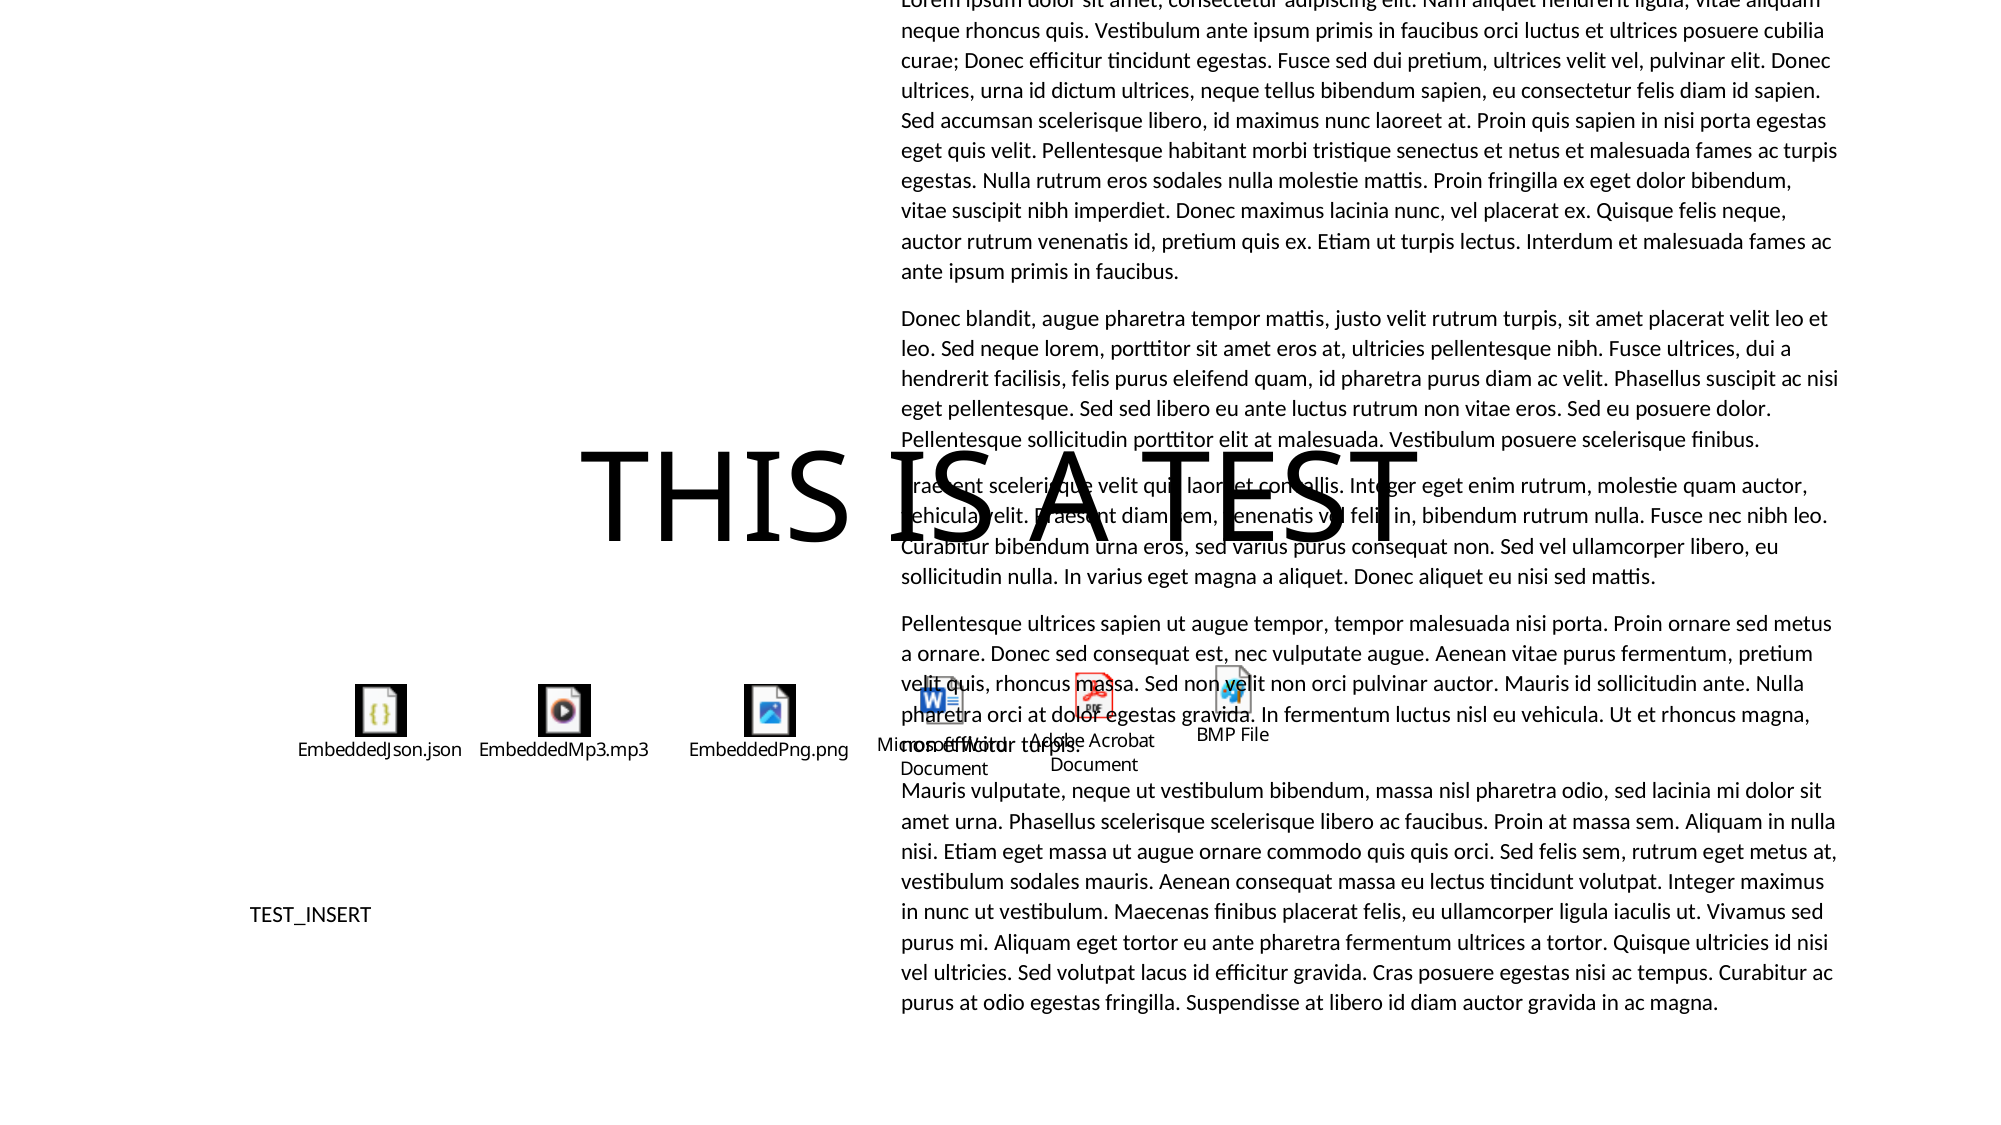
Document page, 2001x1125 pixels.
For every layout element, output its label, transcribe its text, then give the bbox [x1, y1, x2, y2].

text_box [869, 675, 900, 803]
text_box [457, 684, 669, 769]
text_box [900, 0, 1843, 1083]
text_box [249, 900, 900, 948]
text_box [277, 684, 457, 769]
title THIS IS A TEST [249, 184, 900, 576]
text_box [669, 684, 869, 769]
